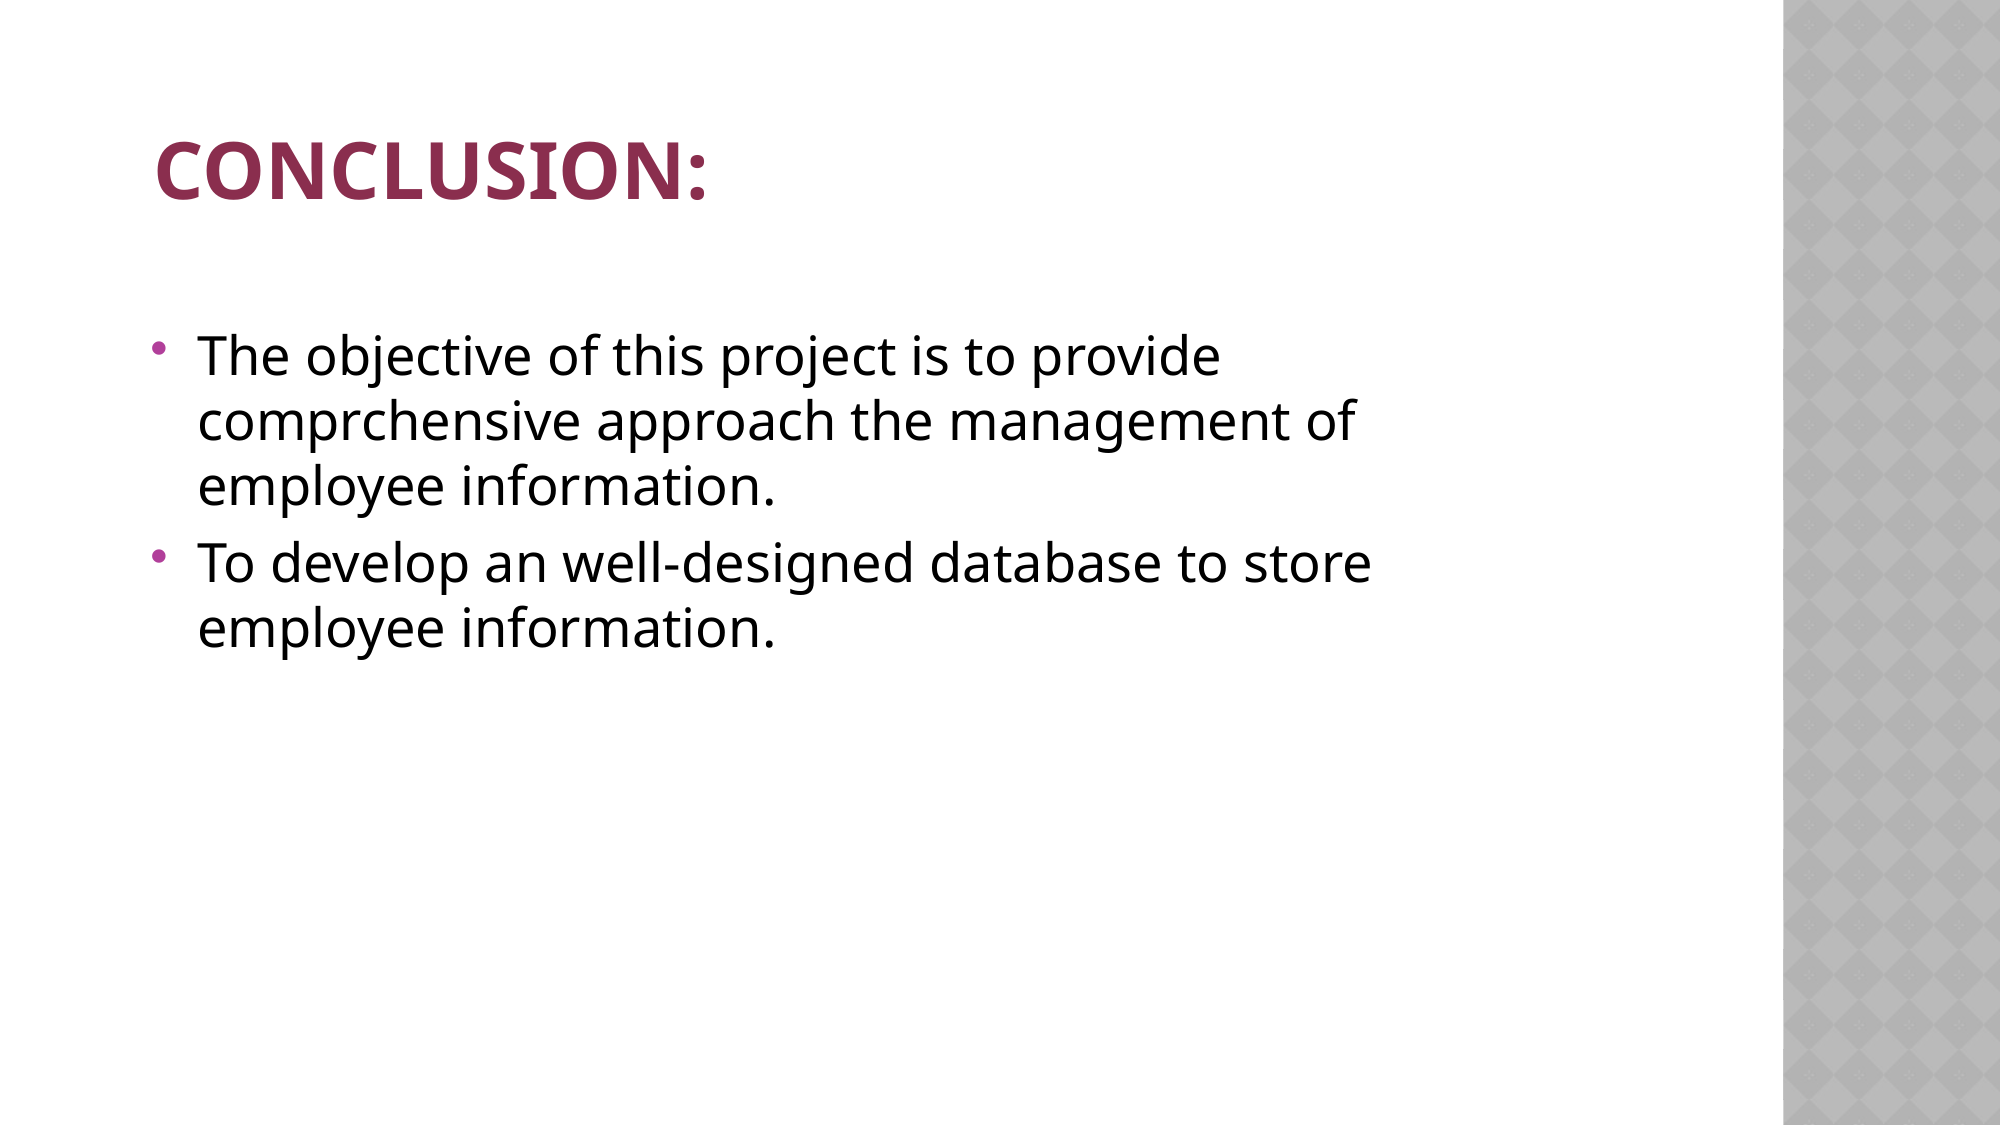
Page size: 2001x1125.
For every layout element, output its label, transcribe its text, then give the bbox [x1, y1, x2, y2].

title Conclusion: [145, 0, 1871, 216]
list The objective of this project is to provide comprchensive approach the management of employee information. To develop an well-designed database to store employee information. [137, 313, 1453, 790]
